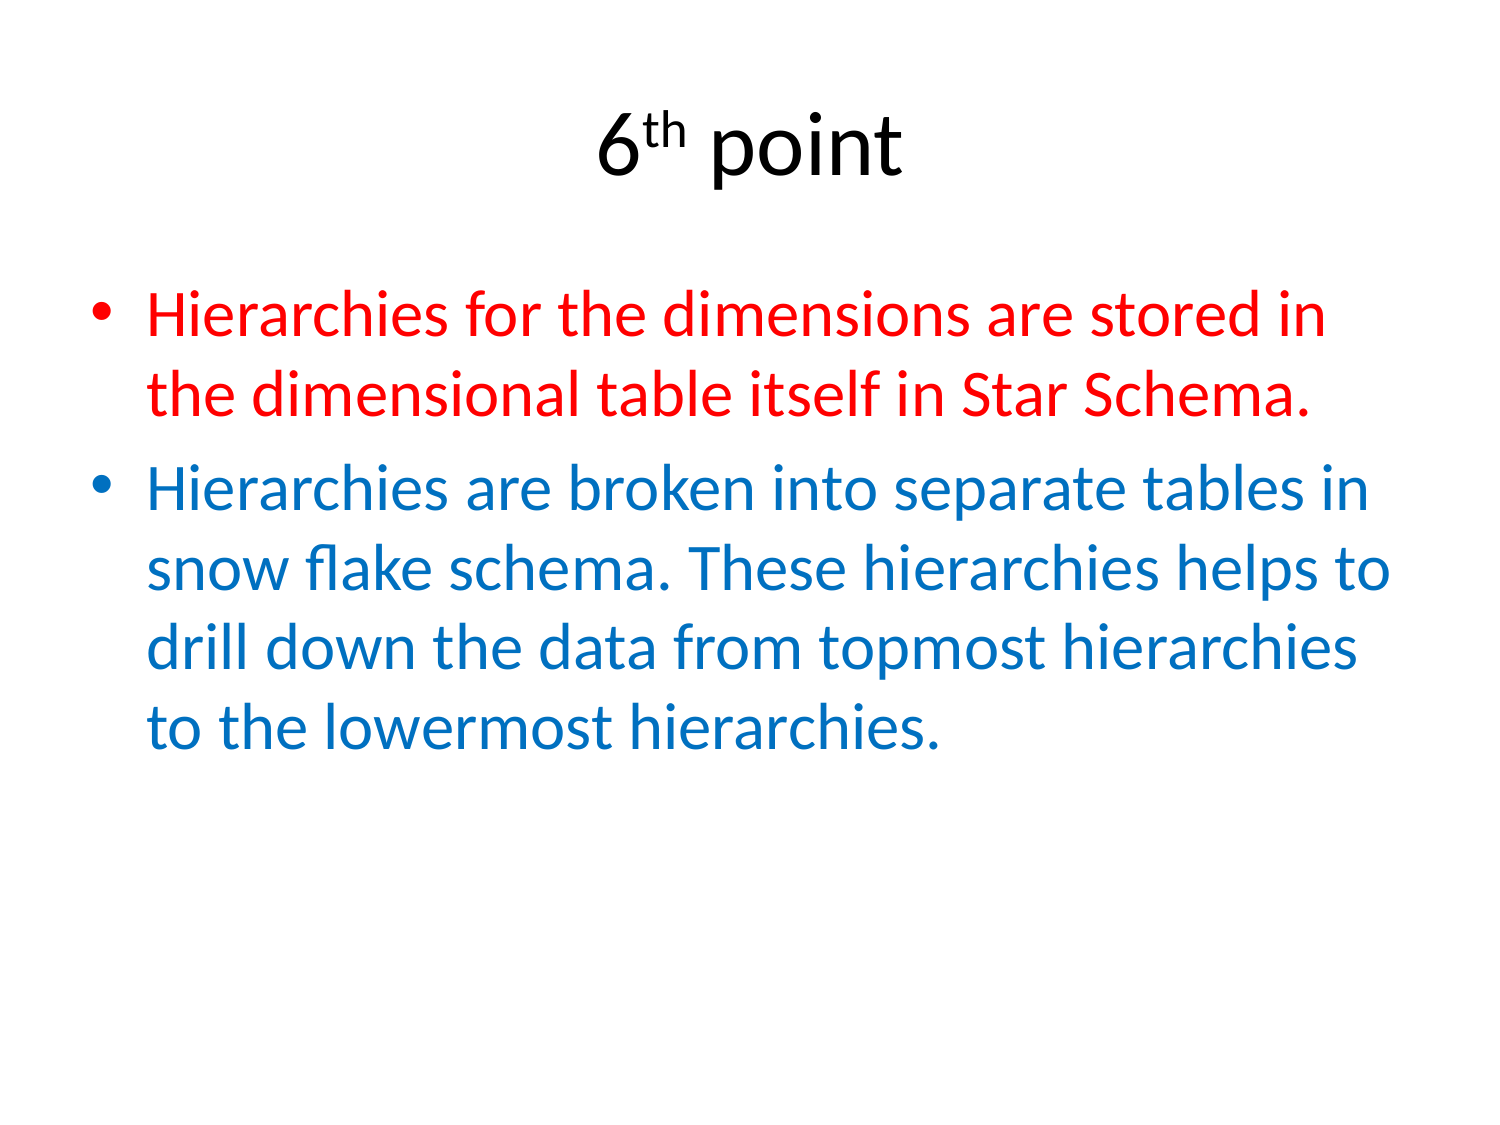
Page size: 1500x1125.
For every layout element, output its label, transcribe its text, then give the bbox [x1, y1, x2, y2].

list Hierarchies for the dimensions are stored in the dimensional table itself in Star Schema. Hierarchies are broken into separate tables in snow flake schema. These hierarchies helps to drill down the data from topmost hierarchies to the lowermost hierarchies. [75, 262, 1425, 1005]
title 6th point [75, 45, 1425, 233]
